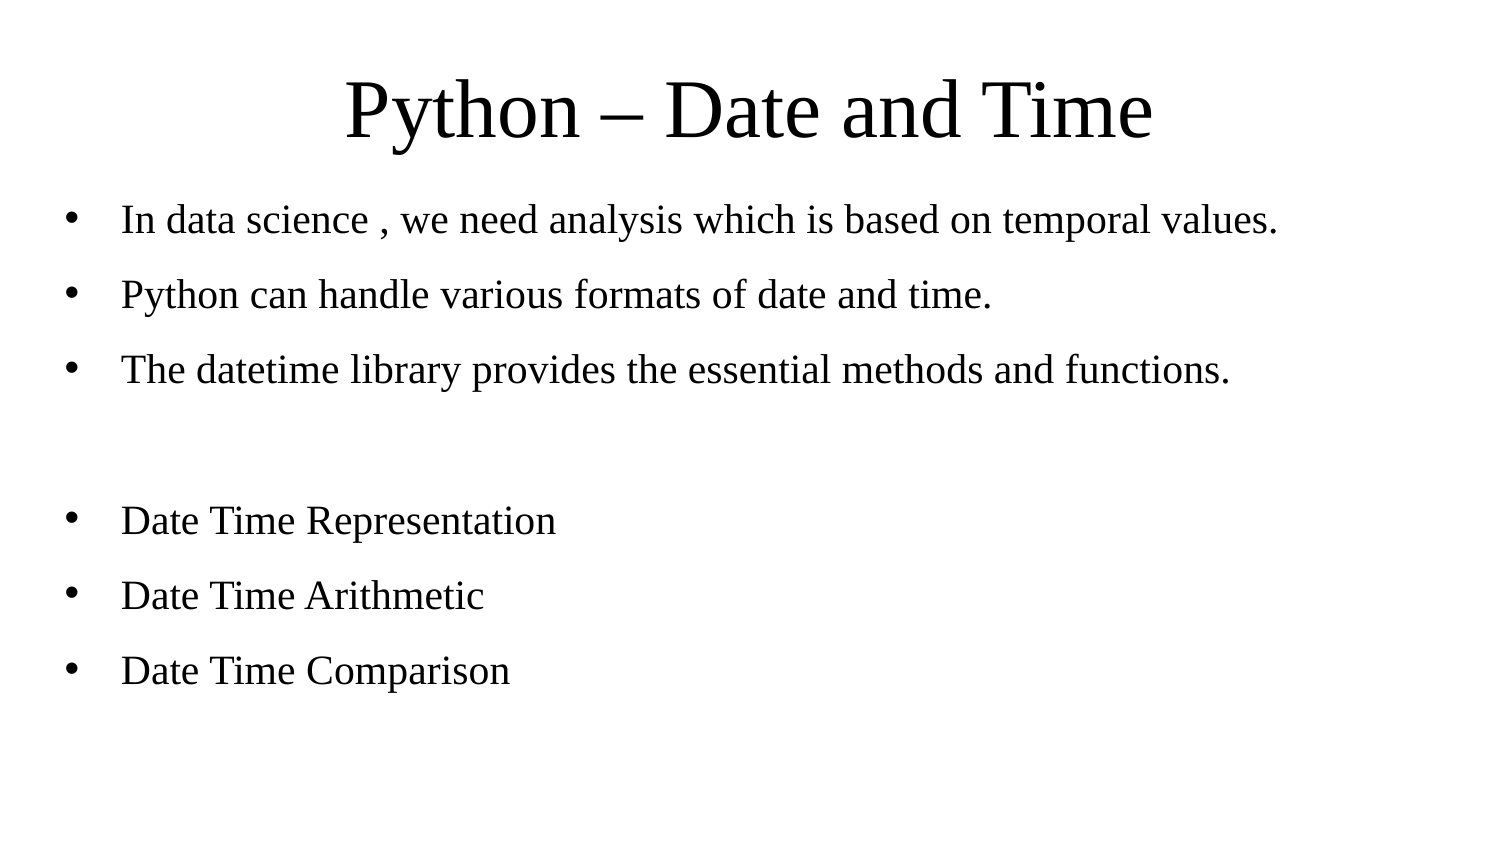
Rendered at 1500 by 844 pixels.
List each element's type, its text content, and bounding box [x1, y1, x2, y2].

title Python – Date and Time [75, 33, 1425, 159]
list In data science , we need analysis which is based on temporal values. Python can handle various formats of date and time. The datetime library provides the essential methods and functions. Date Time Representation Date Time Arithmetic Date Time Comparison [49, 159, 1445, 751]
